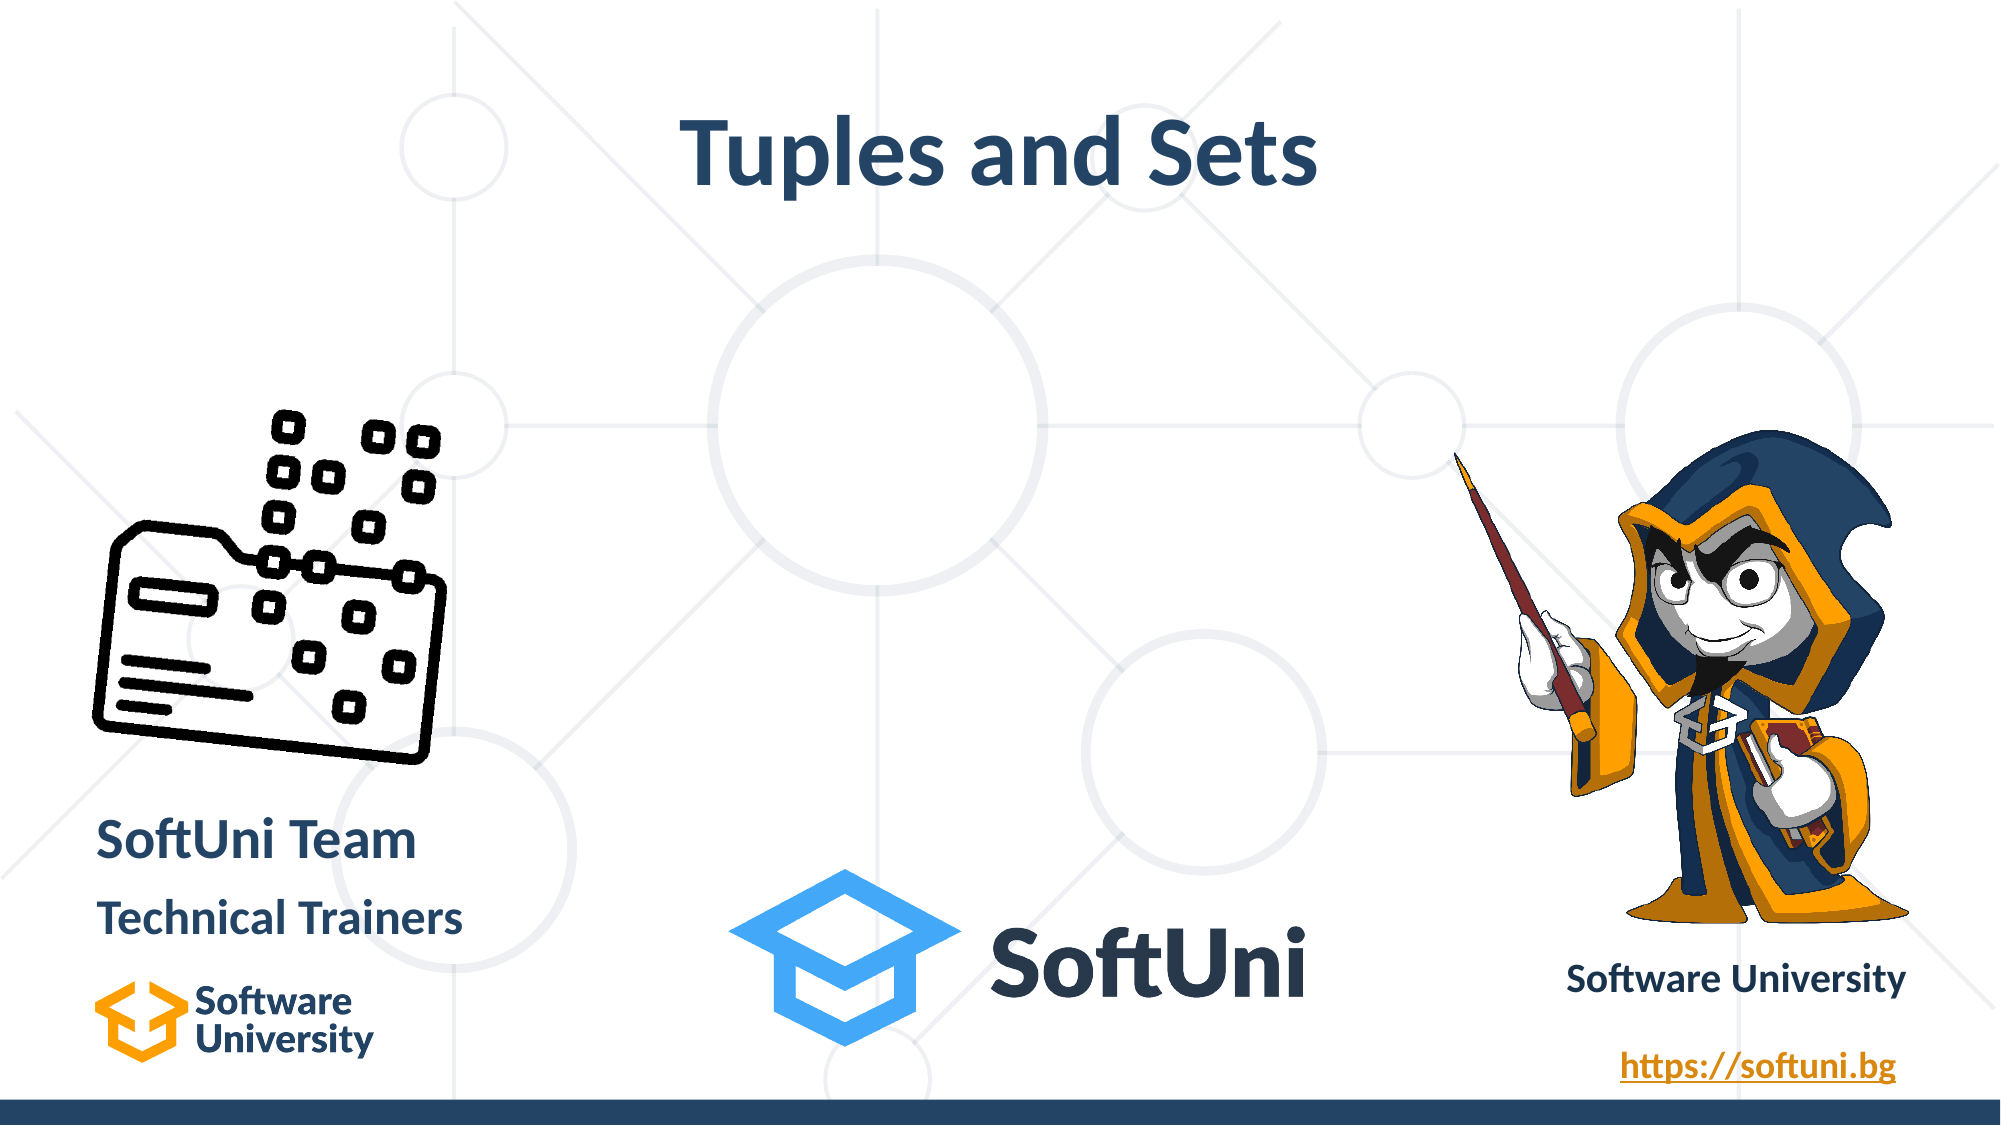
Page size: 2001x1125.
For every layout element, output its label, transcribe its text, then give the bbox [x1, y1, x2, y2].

picture [1451, 428, 1910, 924]
list Software University [1428, 944, 1913, 1005]
list SoftUni Team [90, 795, 580, 871]
picture [90, 393, 464, 766]
picture [83, 970, 384, 1074]
list https://softuni.bg [1417, 1033, 1903, 1091]
list Technical Trainers [90, 876, 580, 950]
title Tuples and Sets [0, 41, 2000, 249]
picture [709, 850, 1325, 1064]
